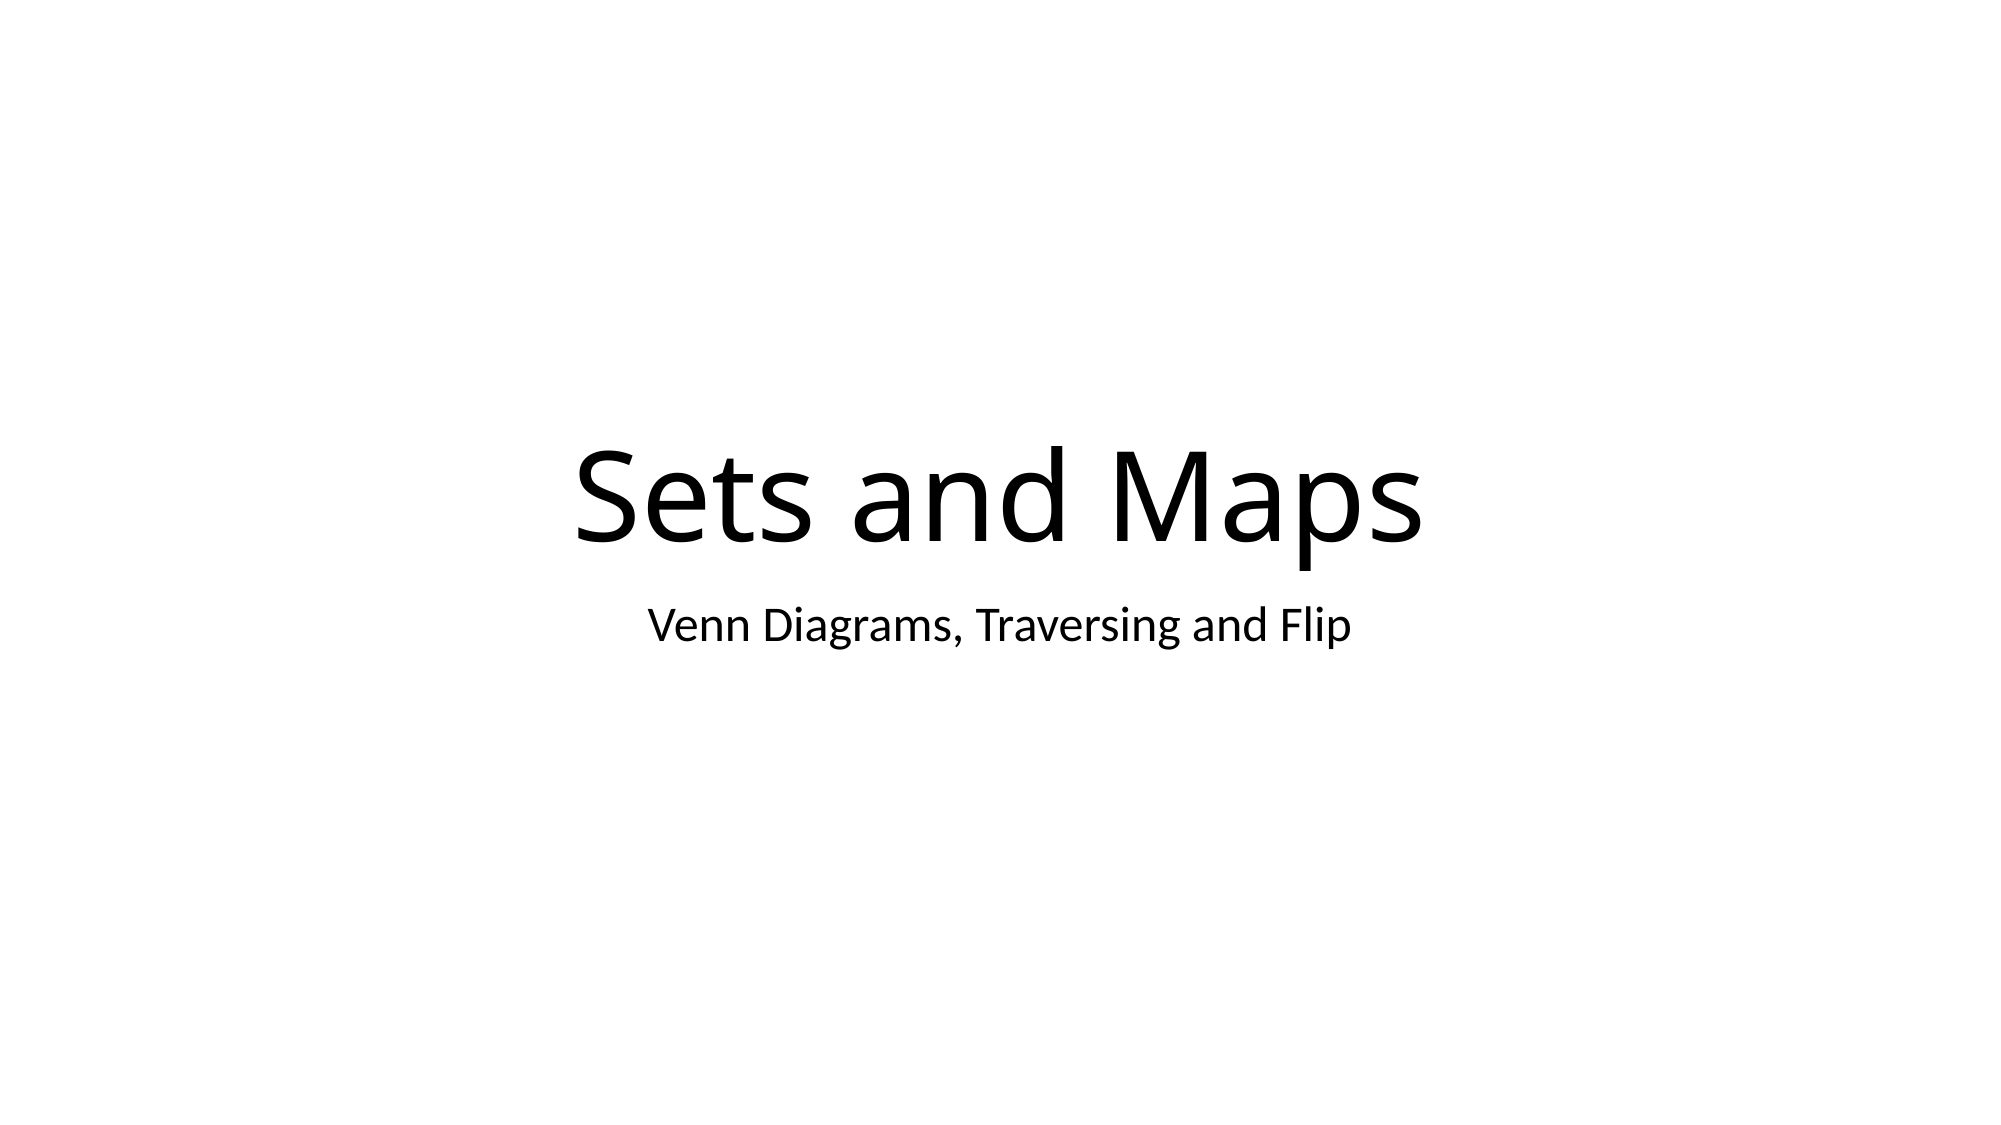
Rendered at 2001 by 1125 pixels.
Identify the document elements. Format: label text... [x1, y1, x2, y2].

title Sets and Maps [249, 184, 1750, 576]
subtitle Venn Diagrams, Traversing and Flip [249, 590, 1750, 863]
